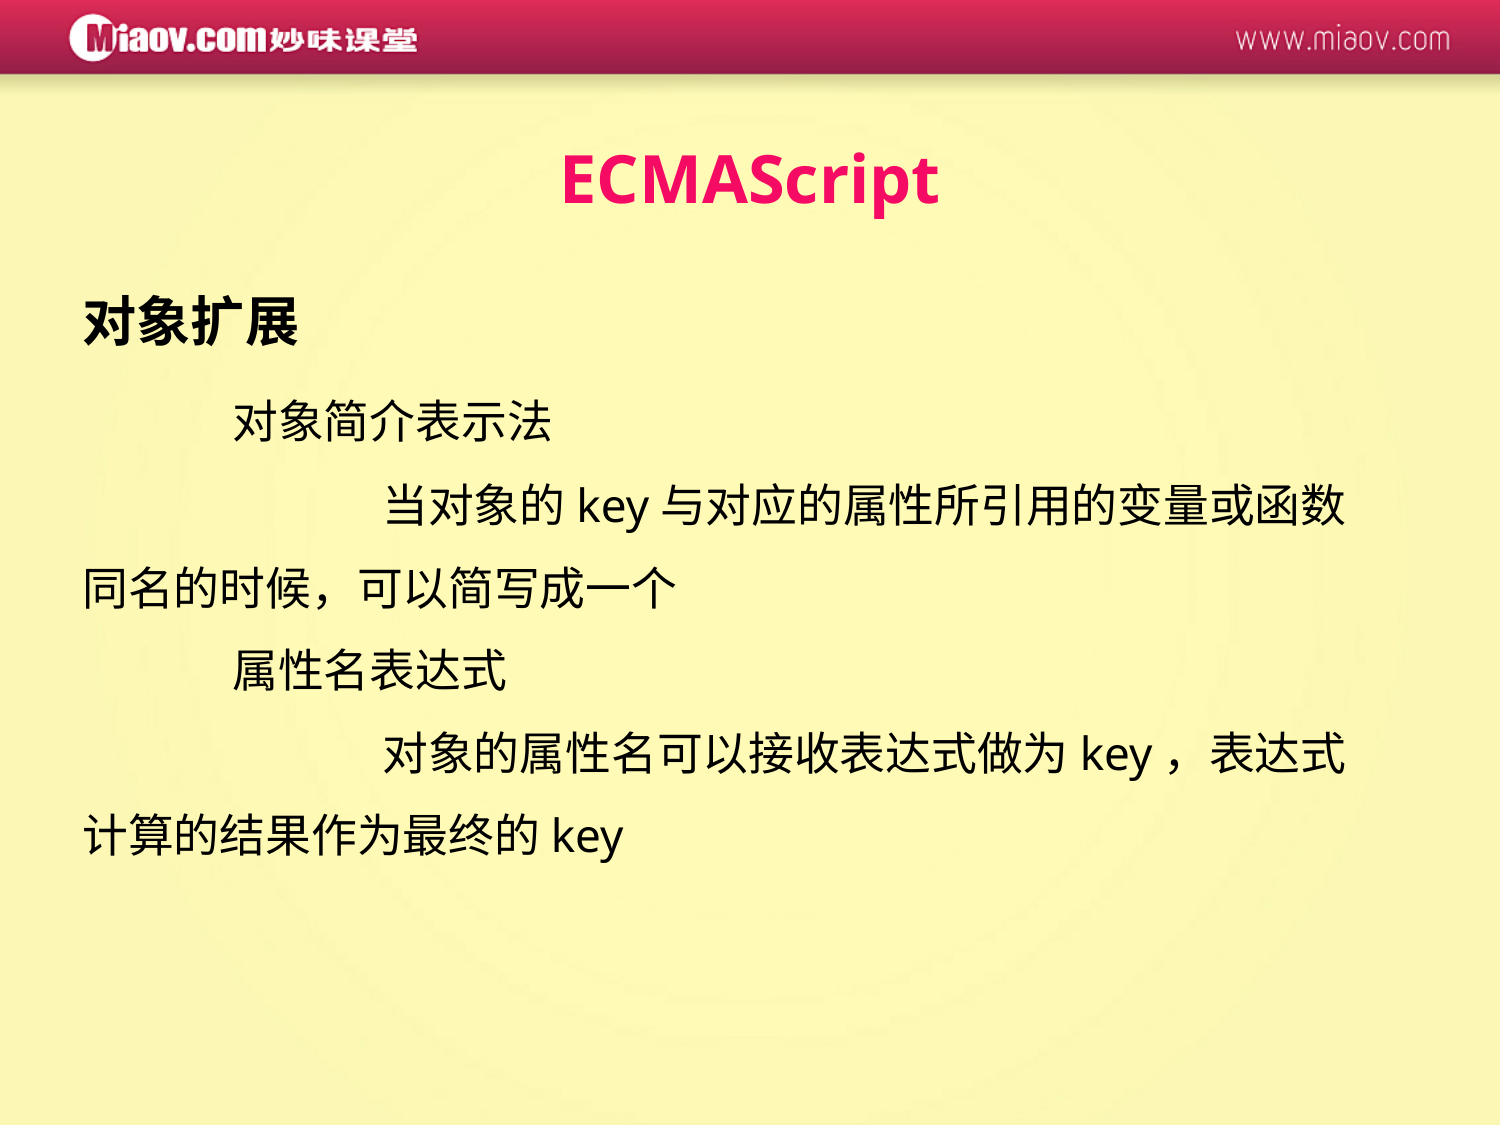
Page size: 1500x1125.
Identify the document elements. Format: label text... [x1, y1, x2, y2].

title ECMAScript [74, 82, 1426, 272]
picture [0, 0, 1500, 1125]
text_box 对象扩展 对象简介表示法 当对象的key与对应的属性所引用的变量或函数同名的时候，可以简写成一个 属性名表达式 对象的属性名可以接收表达式做为key，表达式计算的结果作为最终的key [74, 247, 1400, 870]
